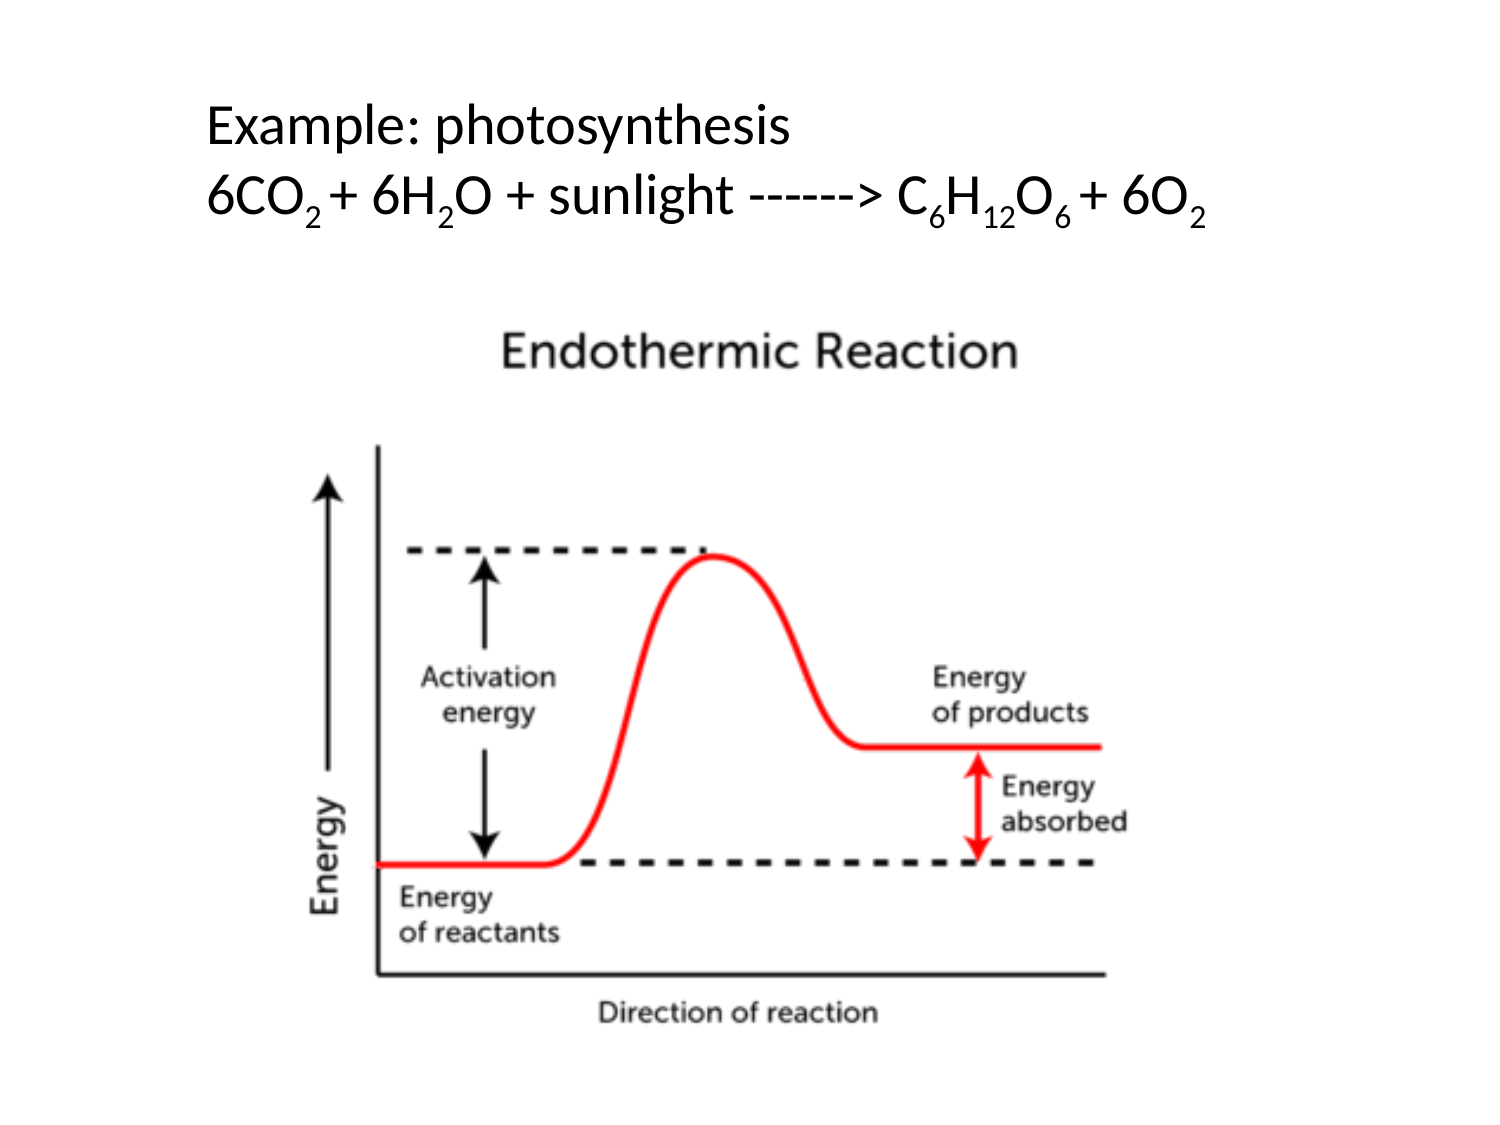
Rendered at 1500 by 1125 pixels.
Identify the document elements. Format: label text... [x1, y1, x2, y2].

text_box Example: photosynthesis 6CO2 + 6H2O + sunlight ------> C6H12O6 + 6O2 [191, 78, 1258, 244]
picture [301, 317, 1148, 1040]
